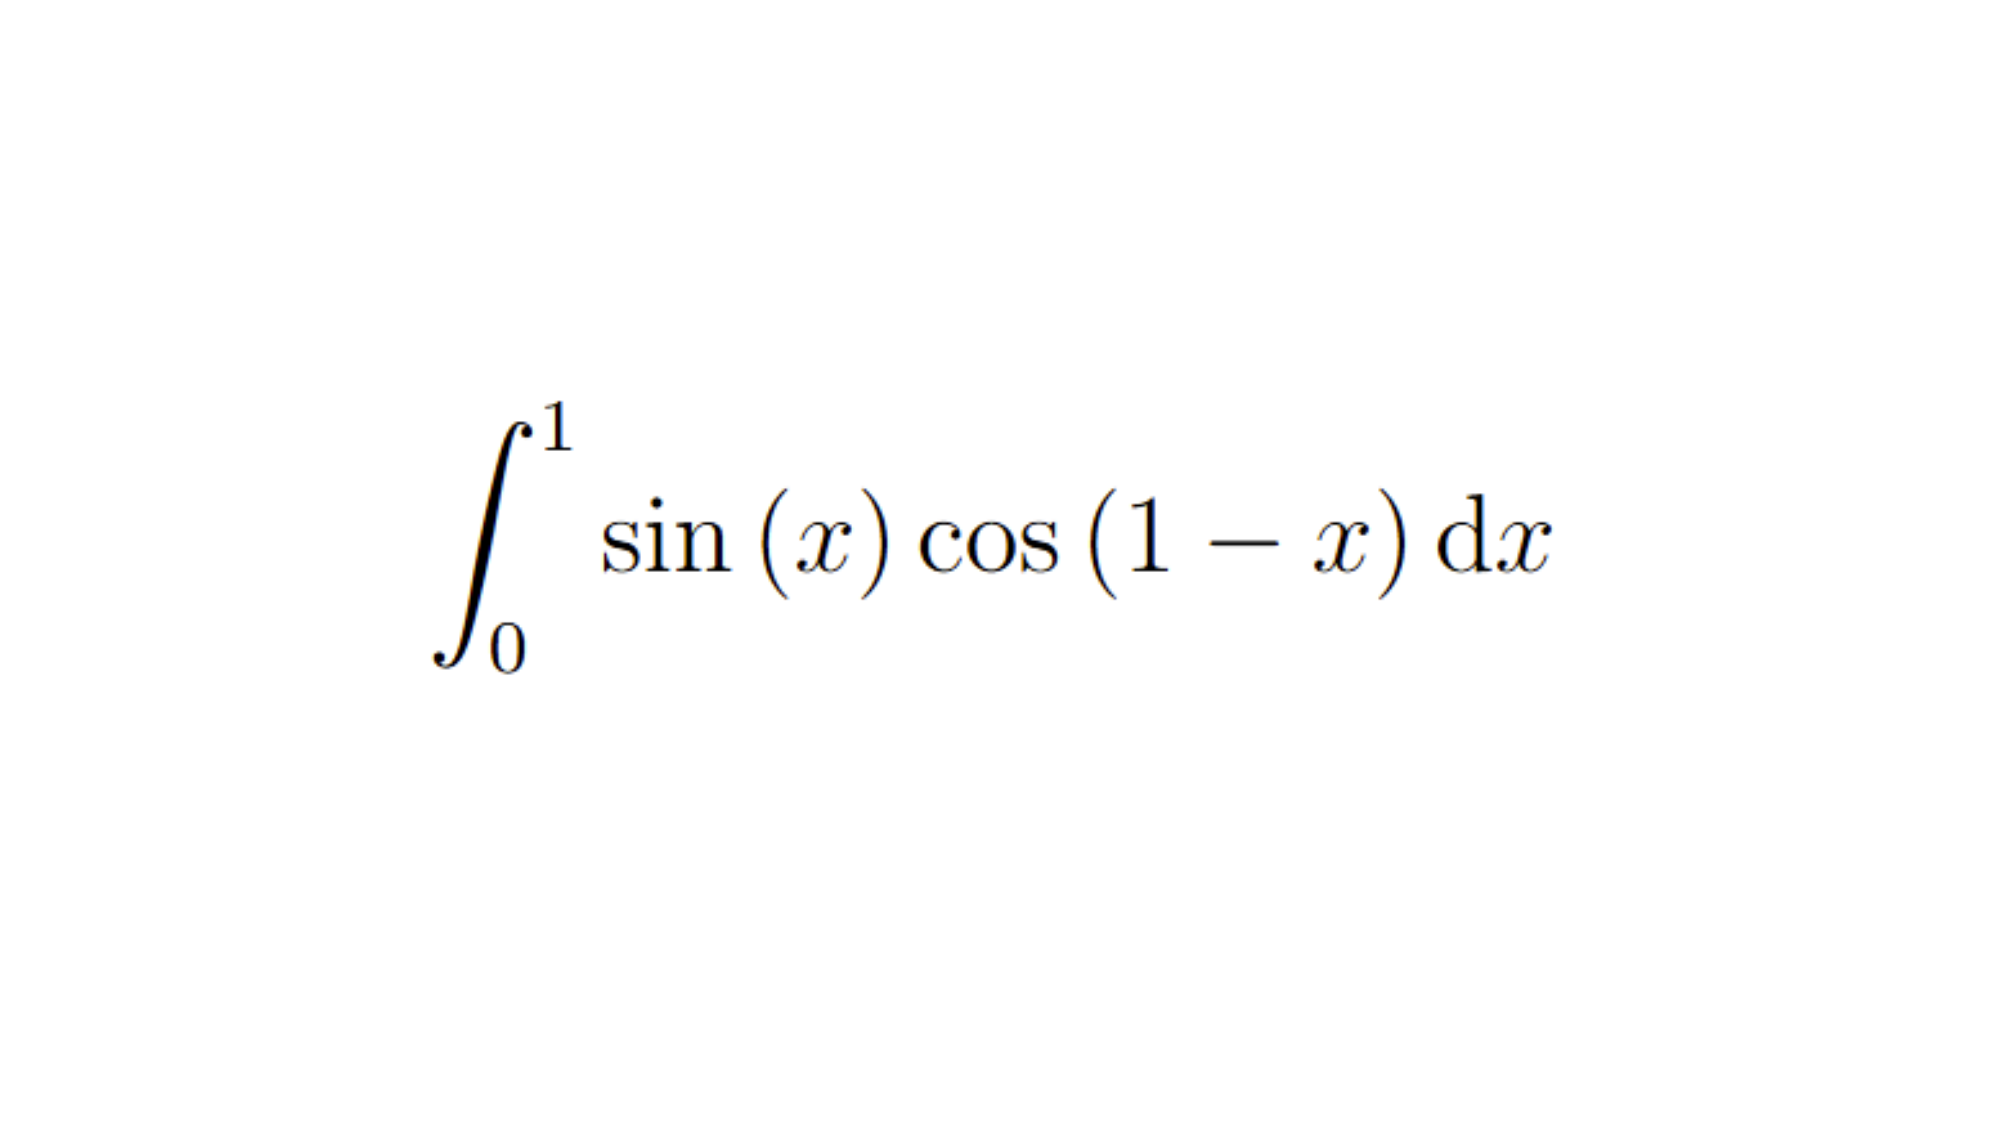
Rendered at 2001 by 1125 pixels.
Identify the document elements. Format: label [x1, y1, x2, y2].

list [417, 366, 1583, 729]
